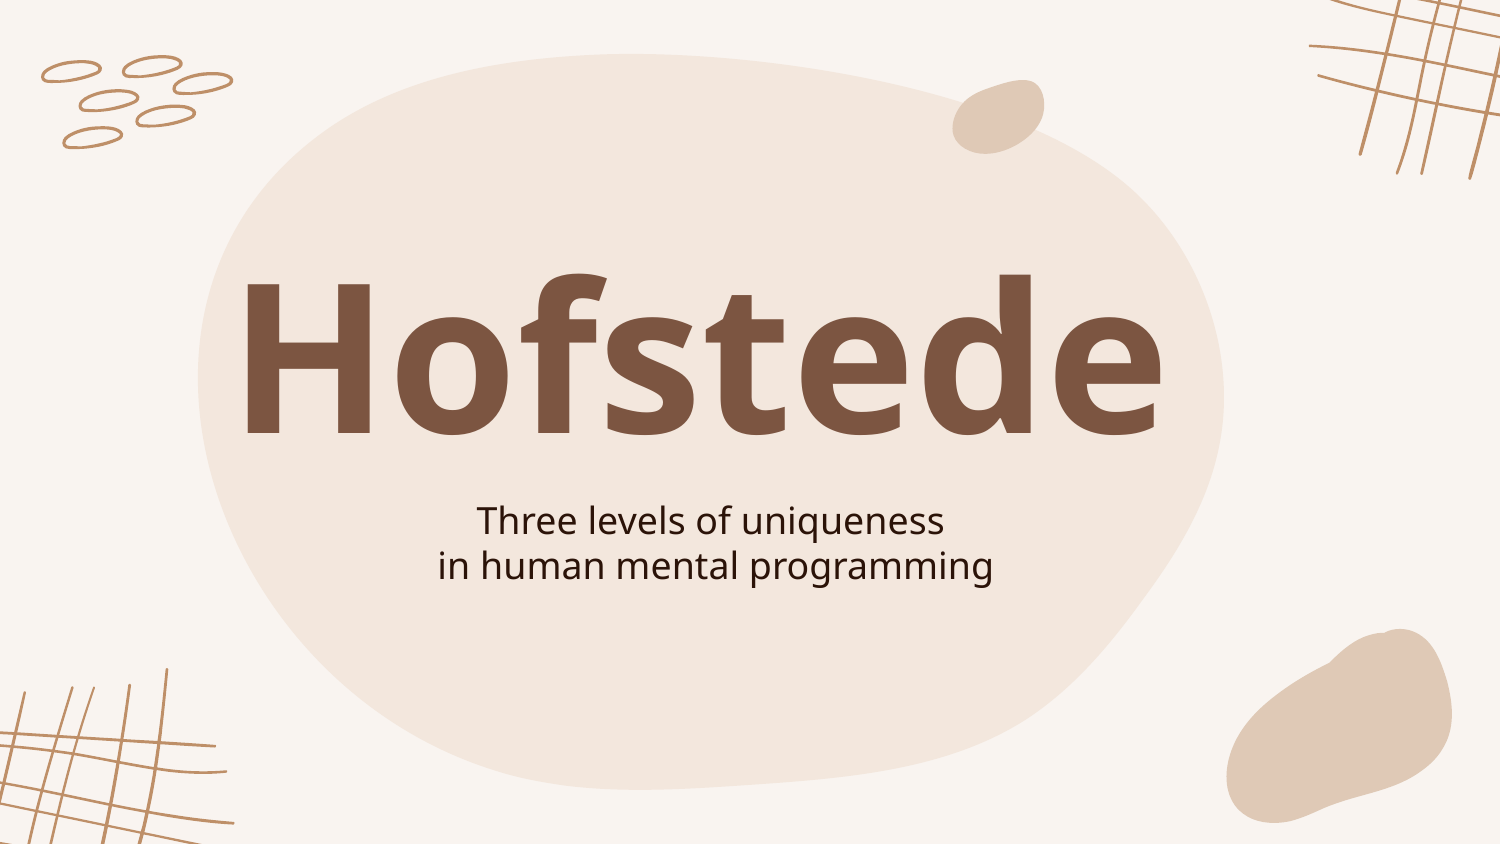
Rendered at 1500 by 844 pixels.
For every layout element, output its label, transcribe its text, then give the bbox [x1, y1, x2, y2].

title Hofstede [169, 211, 1231, 489]
subtitle Three levels of uniqueness in human mental programming [247, 482, 1185, 560]
